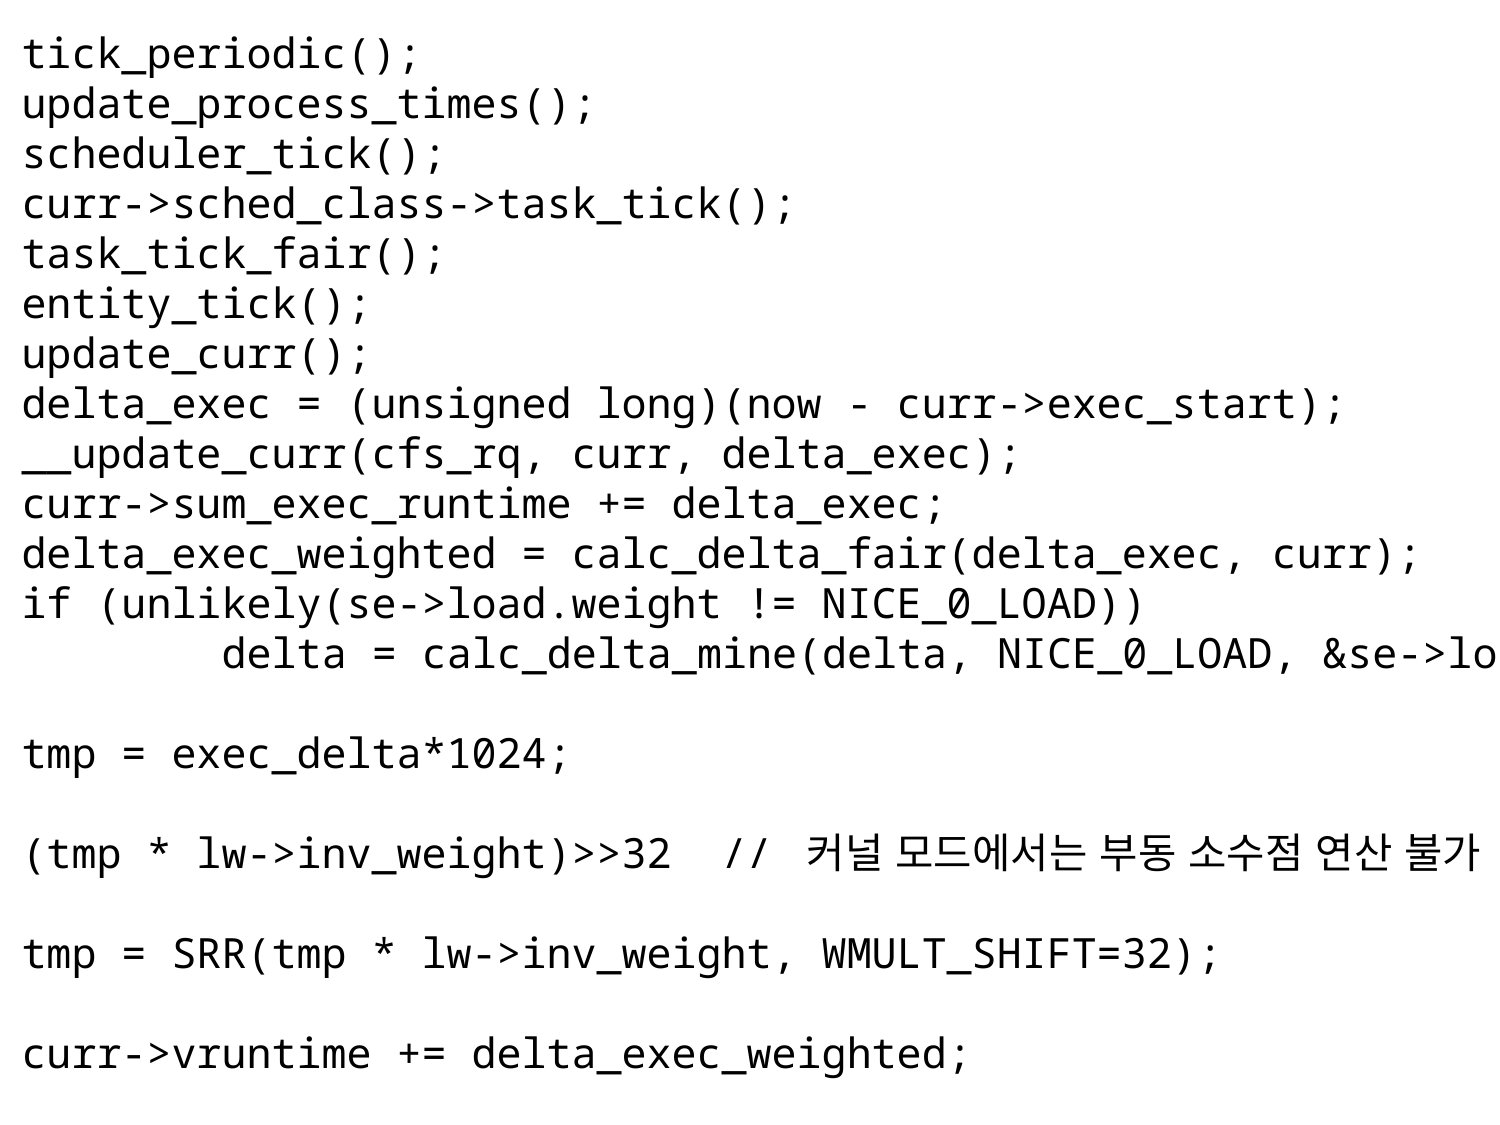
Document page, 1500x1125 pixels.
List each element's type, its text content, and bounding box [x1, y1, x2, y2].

text_box tick_periodic(); update_process_times(); scheduler_tick(); curr->sched_class->task_tick(); task_tick_fair(); entity_tick(); update_curr(); delta_exec = (unsigned long)(now - curr->exec_start); __update_curr(cfs_rq, curr, delta_exec); curr->sum_exec_runtime += delta_exec; delta_exec_weighted = calc_delta_fair(delta_exec, curr); if (unlikely(se->load.weight != NICE_0_LOAD)) delta = calc_delta_mine(delta, NICE_0_LOAD, &se->load); tmp = exec_delta*1024; (tmp * lw->inv_weight)>>32 // 커널 모드에서는 부동 소수점 연산 불가 tmp = SRR(tmp * lw->inv_weight, WMULT_SHIFT=32); curr->vruntime += delta_exec_weighted; [6, 19, 1500, 1085]
